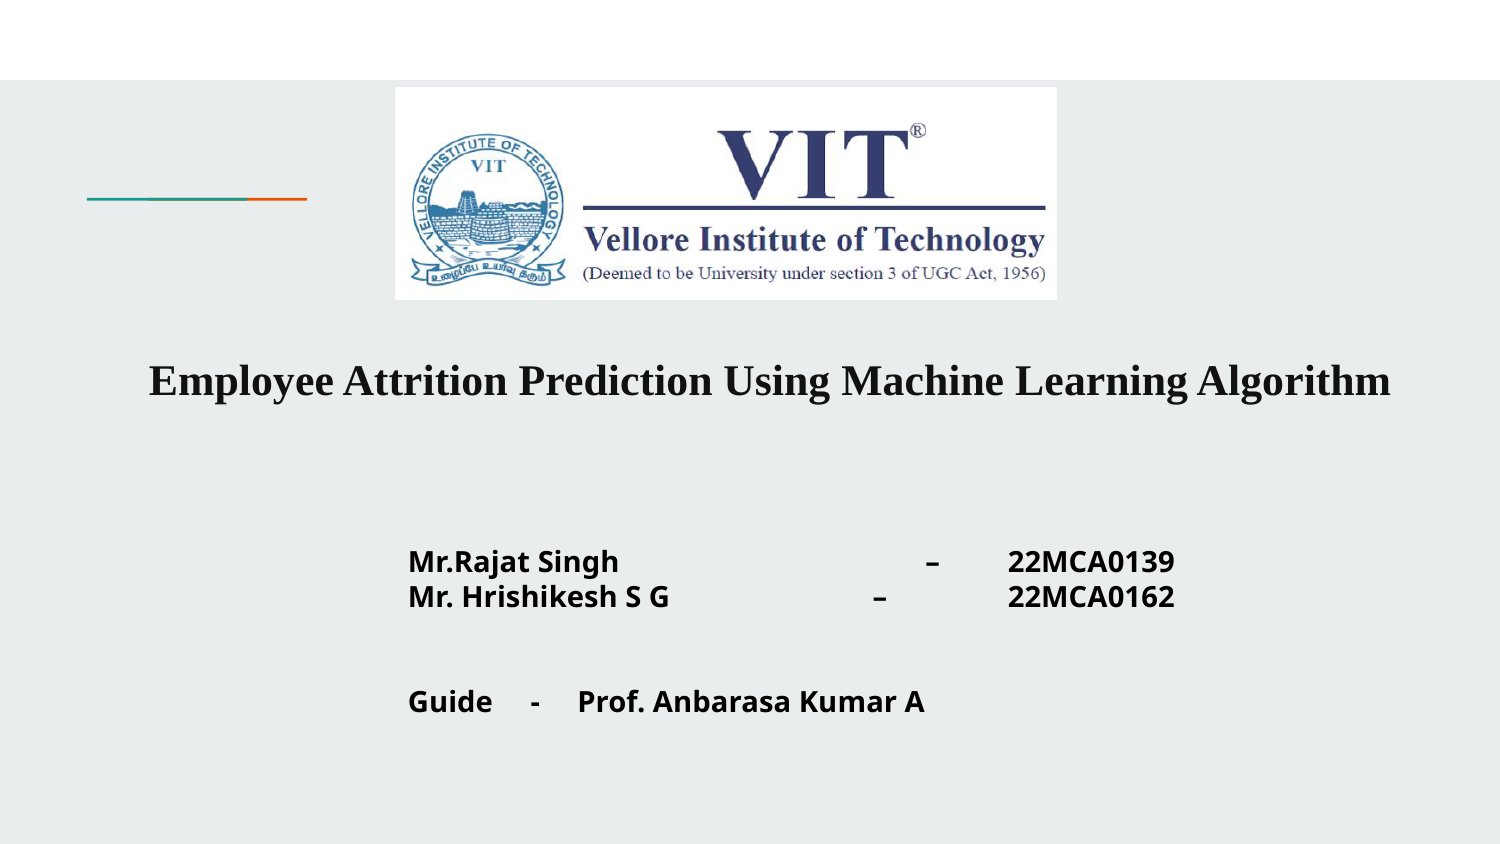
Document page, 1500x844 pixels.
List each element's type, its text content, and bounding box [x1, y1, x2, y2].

text_box Mr.Rajat Singh – 22MCA0139 Mr. Hrishikesh S G – 22MCA0162 Guide - Prof. Anbarasa Kumar A [392, 528, 1225, 733]
subtitle Employee Attrition Prediction Using Machine Learning Algorithm [49, 336, 1492, 453]
picture [395, 87, 1057, 300]
